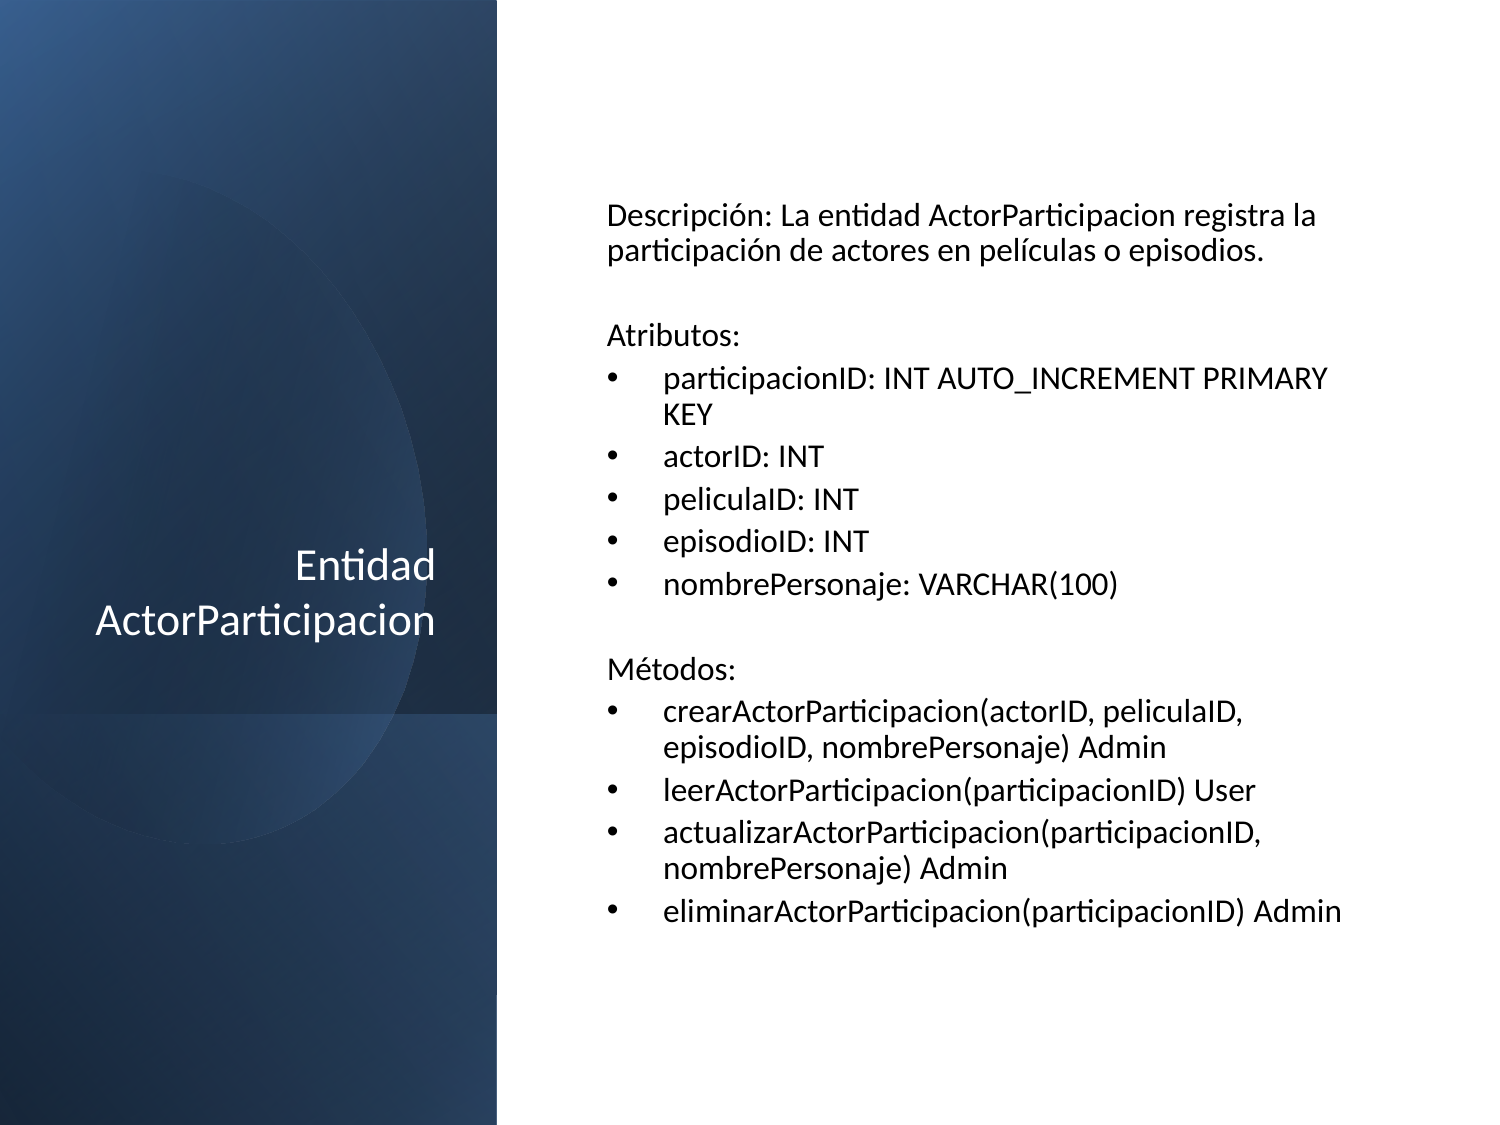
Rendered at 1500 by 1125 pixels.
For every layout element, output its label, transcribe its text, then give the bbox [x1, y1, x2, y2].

text_box [0, 0, 499, 1125]
list Descripción: La entidad ActorParticipacion registra la participación de actores en películas o episodios. Atributos: participacionID: INT AUTO_INCREMENT PRIMARY KEY actorID: INT peliculaID: INT episodioID: INT nombrePersonaje: VARCHAR(100) Métodos: crearActorParticipacion(actorID, peliculaID, episodioID, nombrePersonaje) Admin leerActorParticipacion(participacionID) User actualizarActorParticipacion(participacionID, nombrePersonaje) Admin eliminarActorParticipacion(participacionID) Admin [591, 106, 1399, 1017]
title Entidad ActorParticipacion [57, 96, 452, 652]
text_box [499, 0, 1500, 1125]
